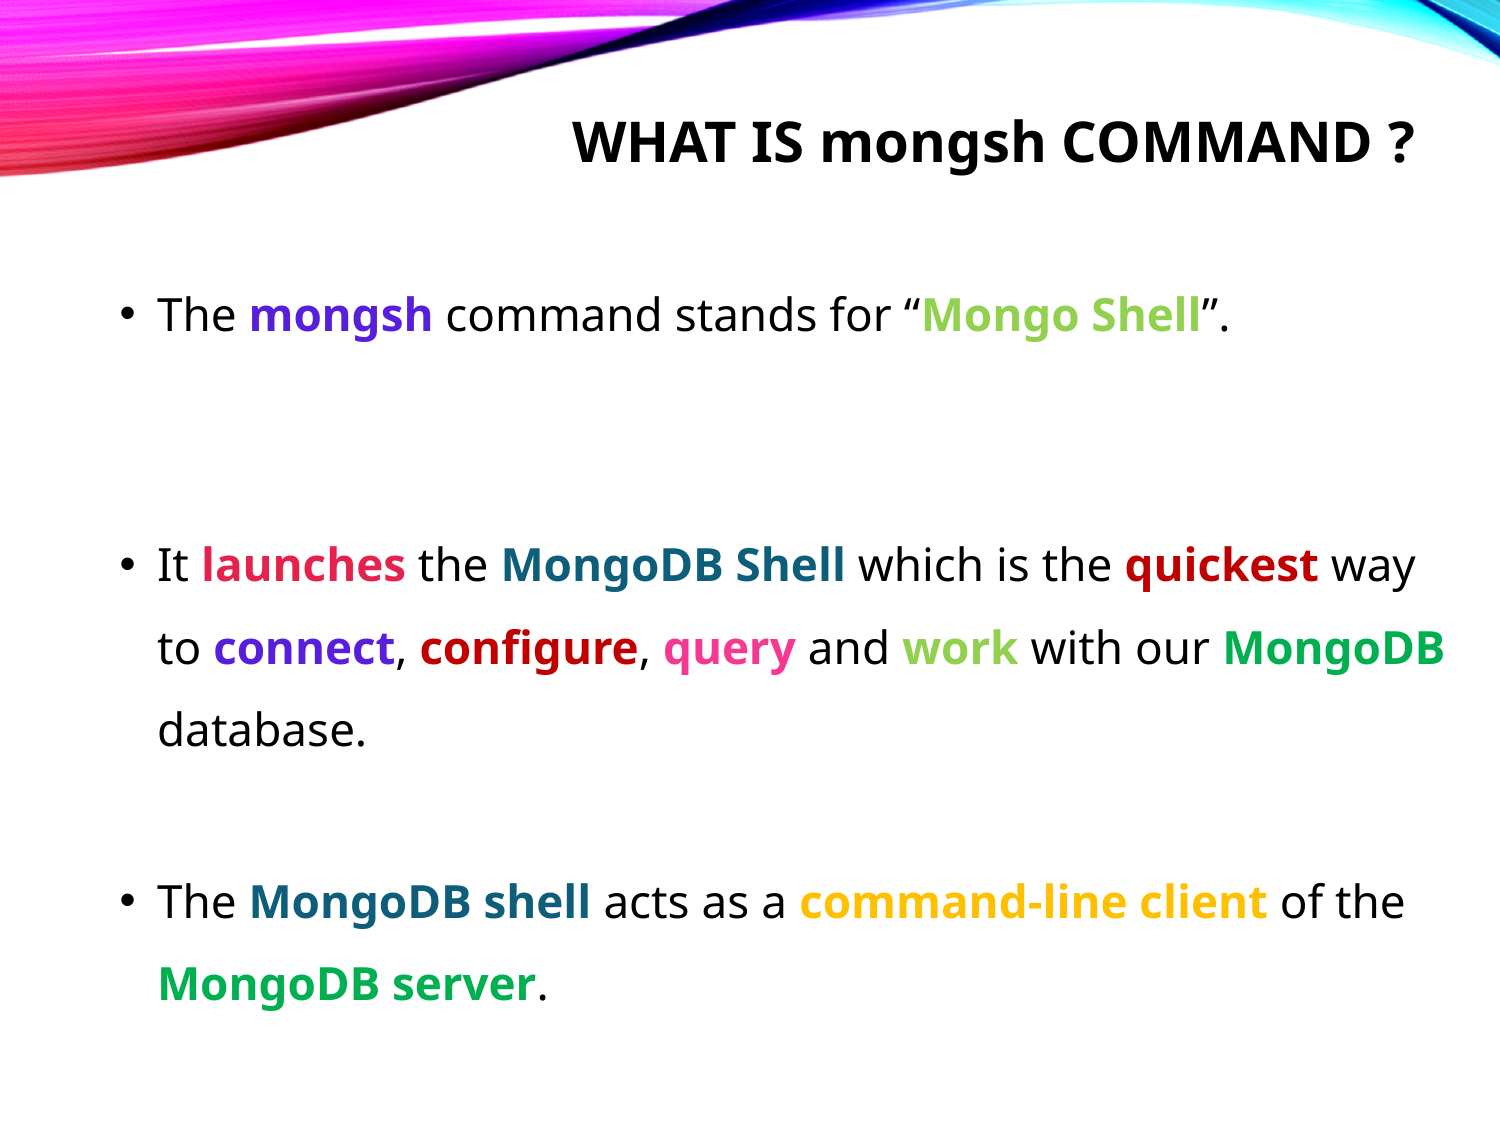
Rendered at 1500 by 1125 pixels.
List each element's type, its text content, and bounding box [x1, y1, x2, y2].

title What is mongsh command ? [383, 38, 1431, 250]
list The mongsh command stands for “Mongo Shell”. It launches the MongoDB Shell which is the quickest way to connect, configure, query and work with our MongoDB database. The MongoDB shell acts as a command-line client of the MongoDB server. [29, 250, 1475, 1111]
picture [0, 0, 1500, 178]
